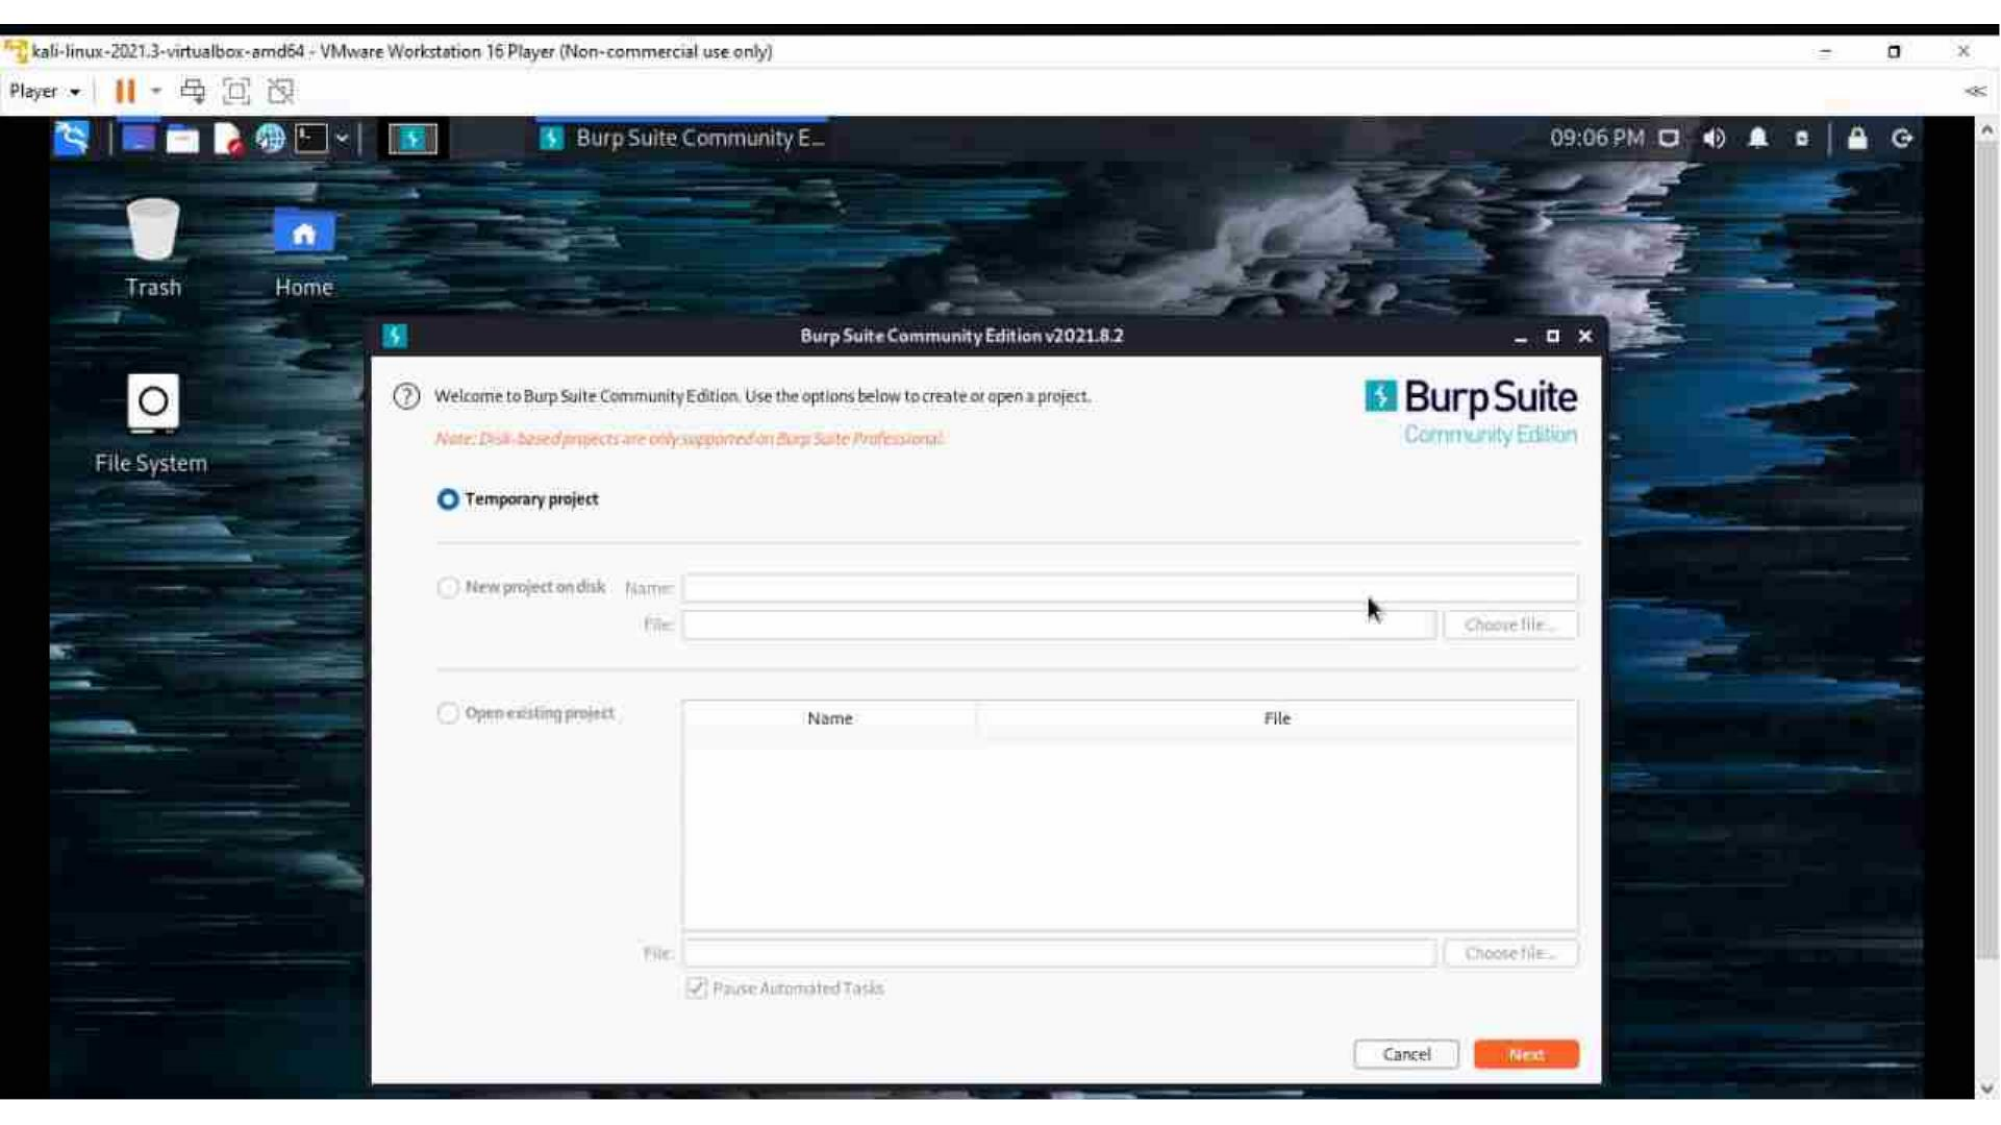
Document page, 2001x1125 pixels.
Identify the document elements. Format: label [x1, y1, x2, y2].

text_box [0, 0, 2000, 1125]
